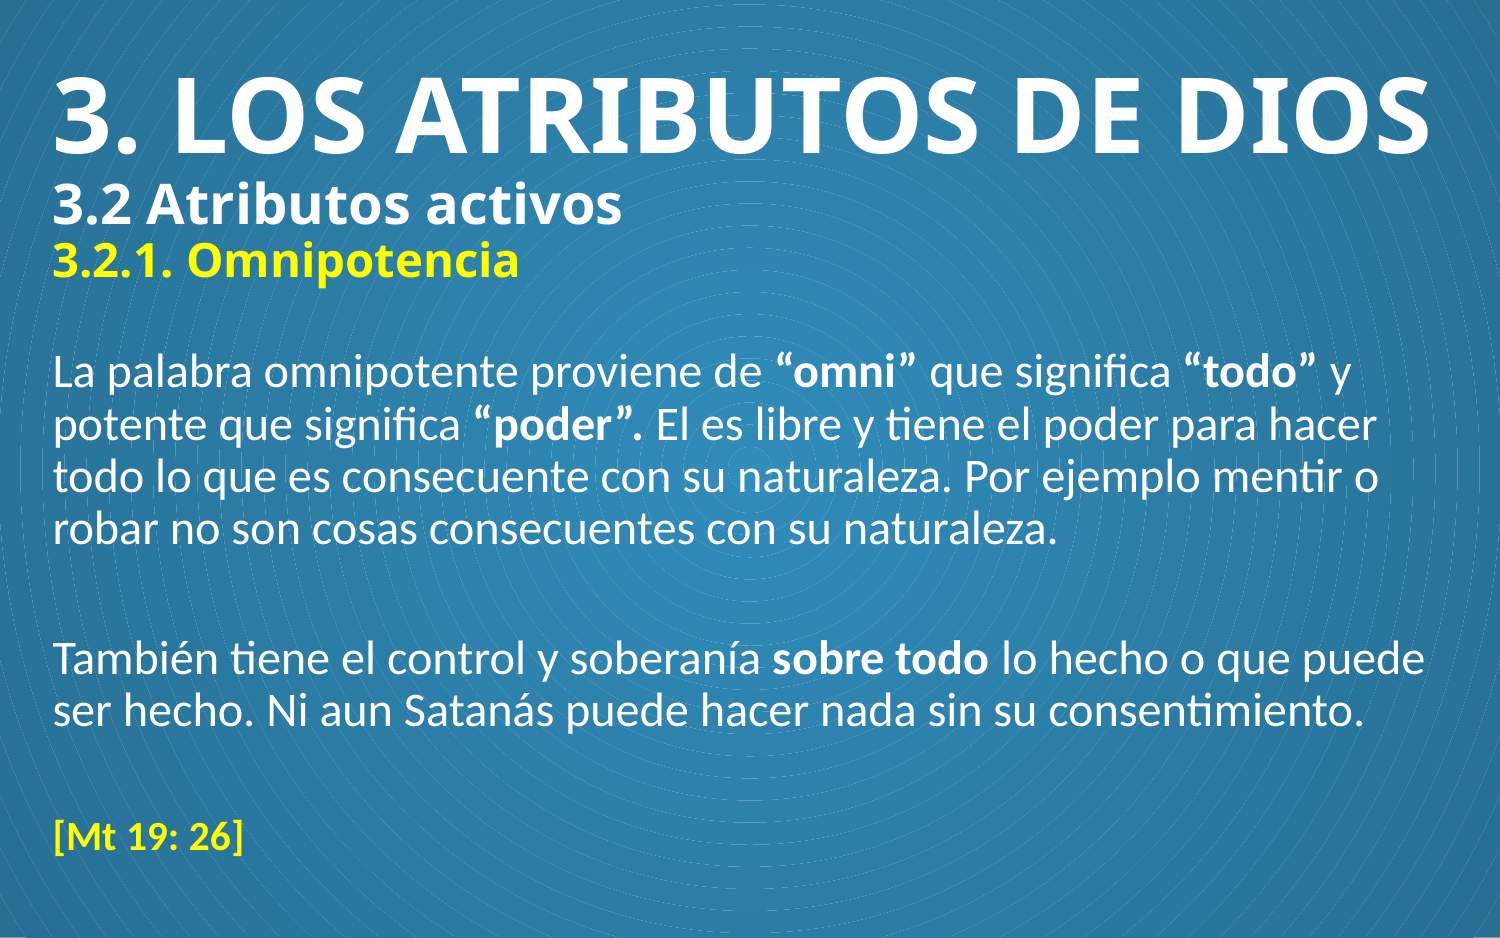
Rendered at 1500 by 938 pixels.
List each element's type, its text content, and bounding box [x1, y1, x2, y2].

title 3. LOS ATRIBUTOS DE DIOS 3.2 Atributos activos 3.2.1. Omnipotencia [37, 50, 1463, 300]
list La palabra omnipotente proviene de “omni” que significa “todo” y potente que significa “poder”. El es libre y tiene el poder para hacer todo lo que es consecuente con su naturaleza. Por ejemplo mentir o robar no son cosas consecuentes con su naturaleza. También tiene el control y soberanía sobre todo lo hecho o que puede ser hecho. Ni aun Satanás puede hacer nada sin su consentimiento. [Mt 19: 26] [37, 319, 1463, 887]
